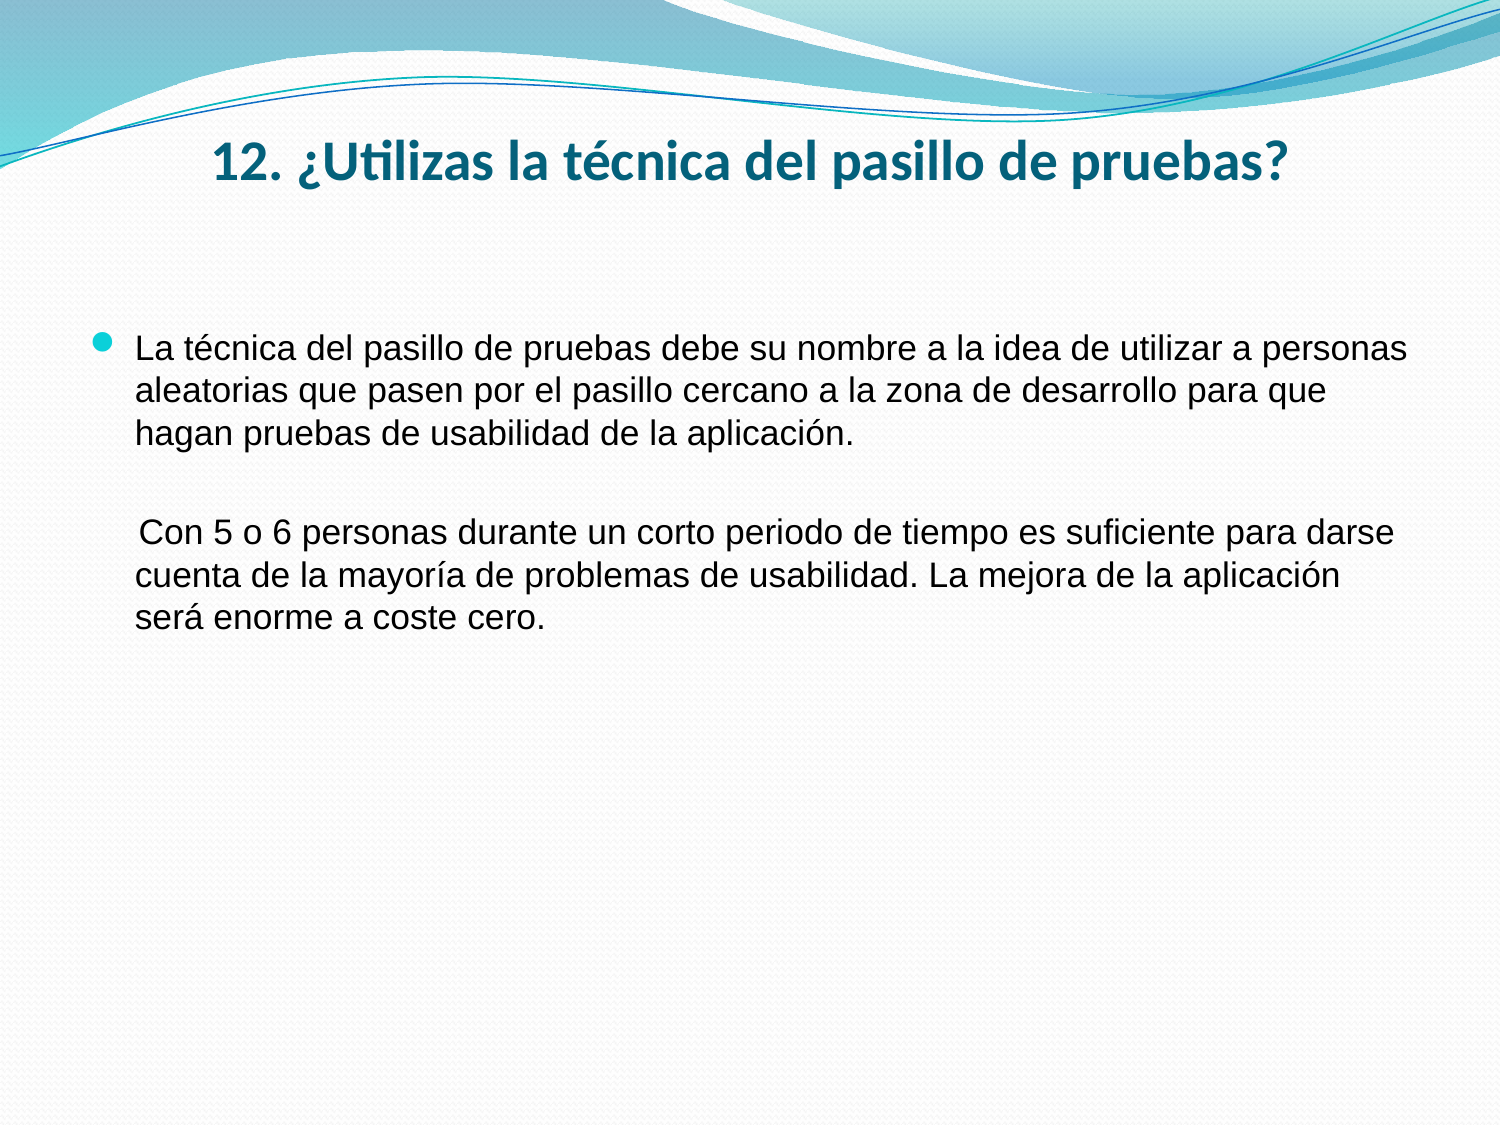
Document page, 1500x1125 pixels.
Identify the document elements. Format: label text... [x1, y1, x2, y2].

title 12. ¿Utilizas la técnica del pasillo de pruebas? [75, 115, 1425, 303]
list La técnica del pasillo de pruebas debe su nombre a la idea de utilizar a personas aleatorias que pasen por el pasillo cercano a la zona de desarrollo para que hagan pruebas de usabilidad de la aplicación. Con 5 o 6 personas durante un corto periodo de tiempo es suficiente para darse cuenta de la mayoría de problemas de usabilidad. La mejora de la aplicación será enorme a coste cero. [75, 317, 1425, 1038]
